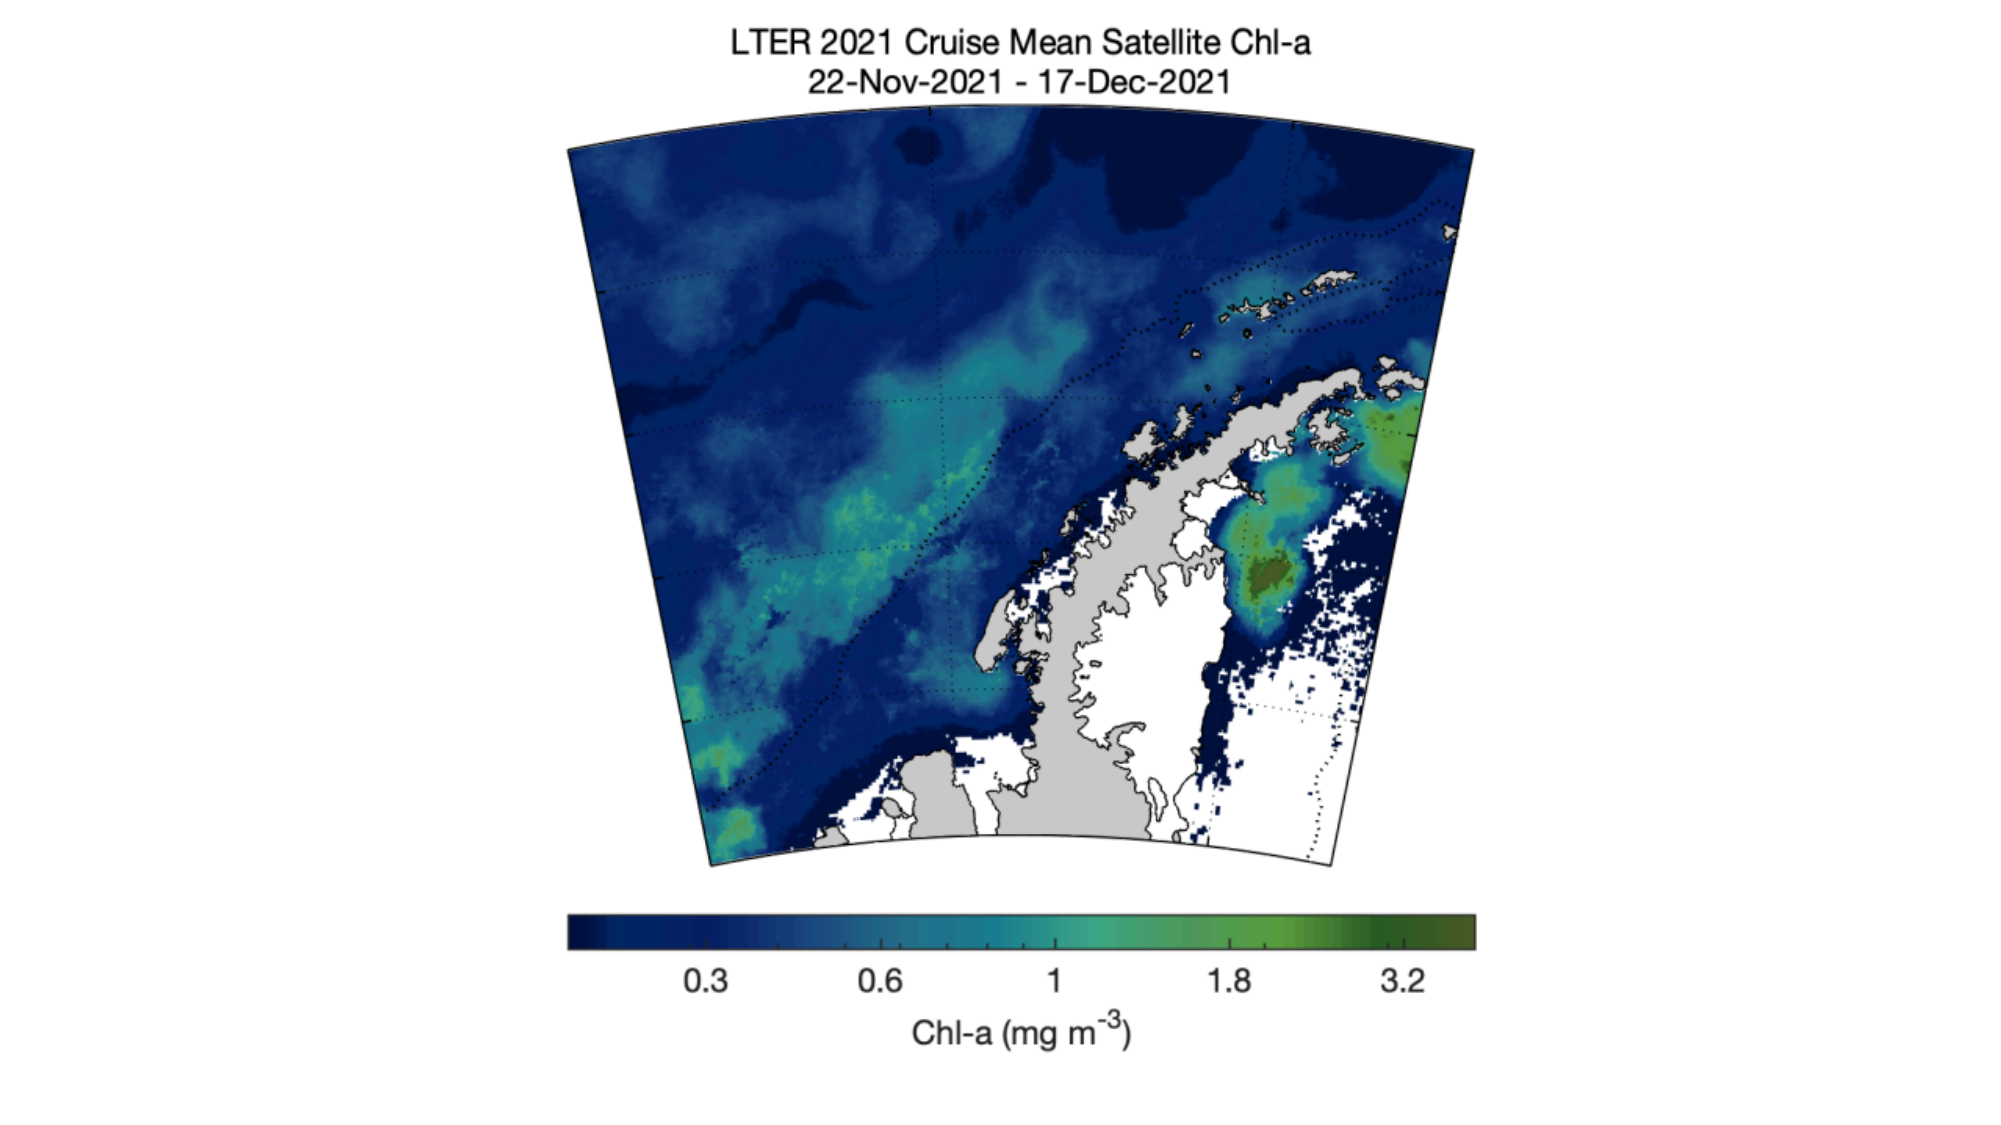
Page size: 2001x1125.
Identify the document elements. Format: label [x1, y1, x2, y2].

picture [416, 19, 1584, 1106]
